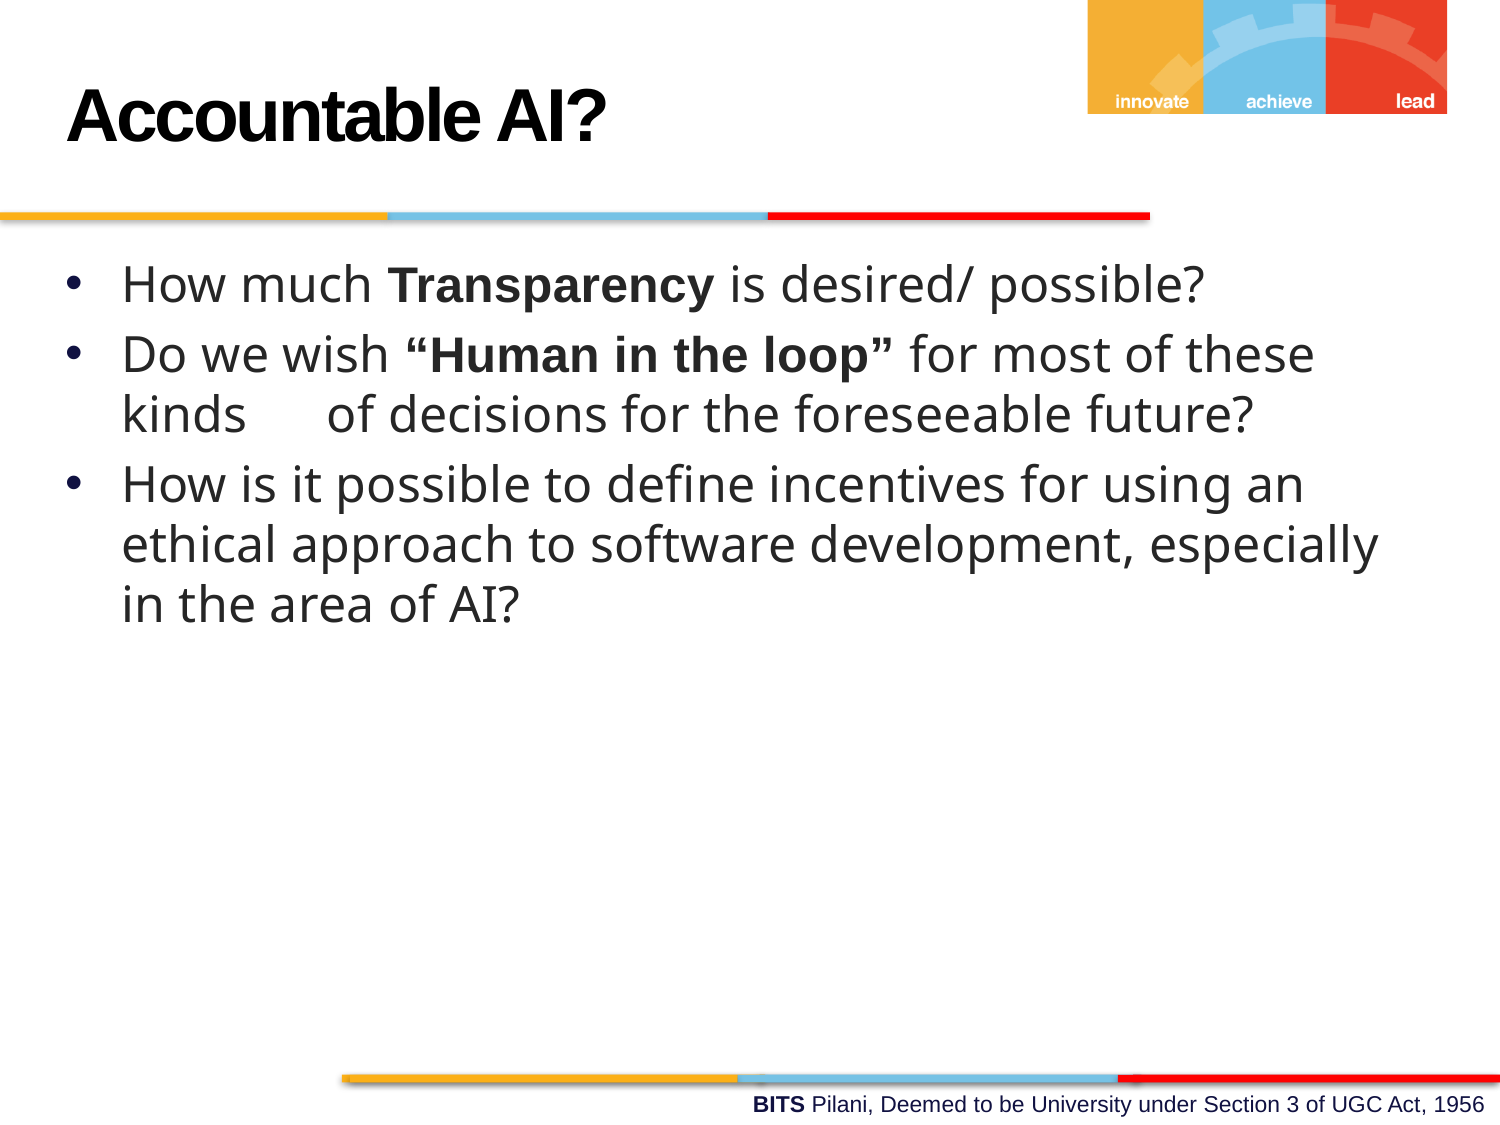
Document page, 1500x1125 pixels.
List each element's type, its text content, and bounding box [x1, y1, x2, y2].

picture [1087, 0, 1448, 114]
list Accountable AI? [50, 24, 1088, 213]
list How much Transparency is desired/ possible? Do we wish “Human in the loop” for most of these kinds of decisions for the foreseeable future? How is it possible to define incentives for using an ethical approach to software development, especially in the area of AI? [50, 245, 1400, 988]
